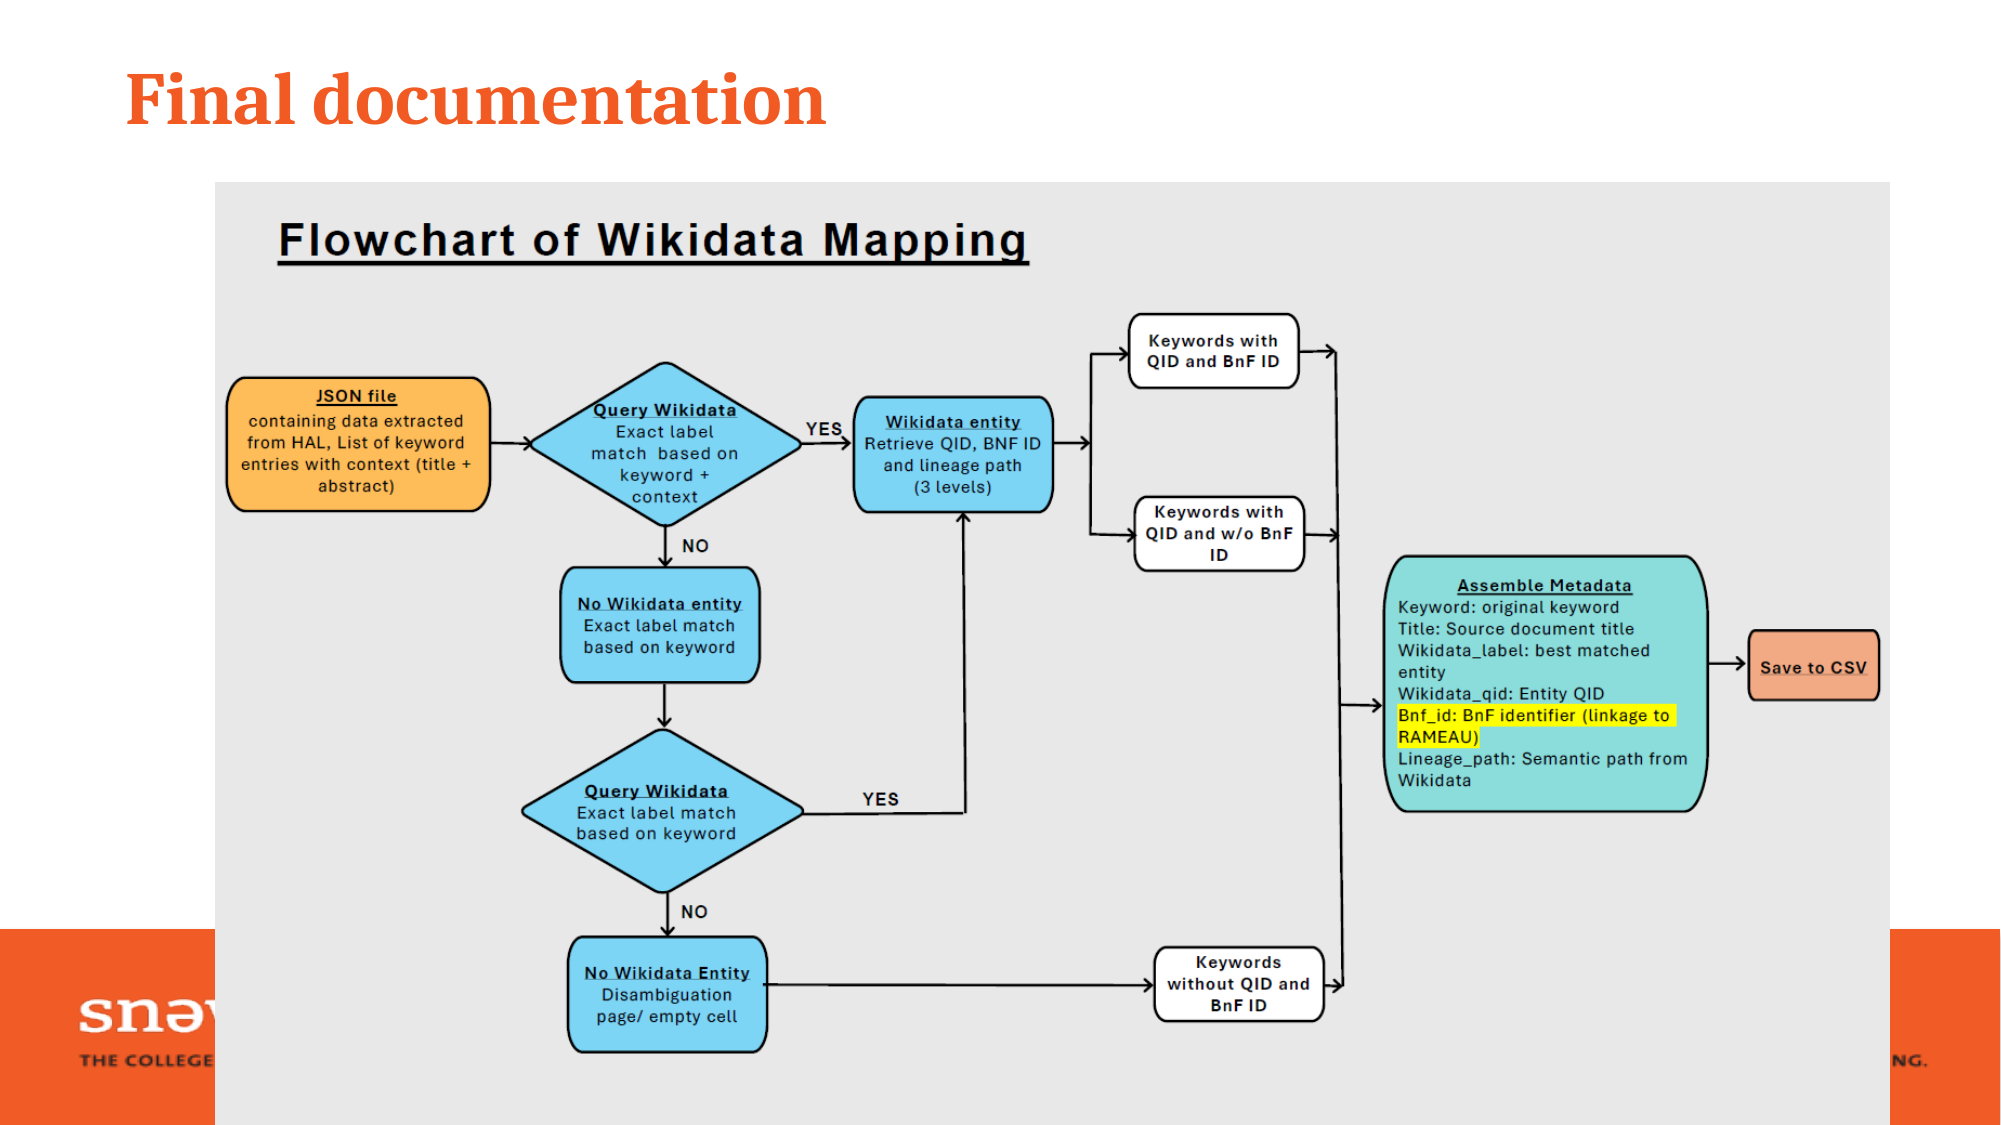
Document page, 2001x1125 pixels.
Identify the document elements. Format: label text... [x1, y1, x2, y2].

text_box Final documentation [110, 41, 1461, 193]
picture [215, 182, 1890, 1125]
